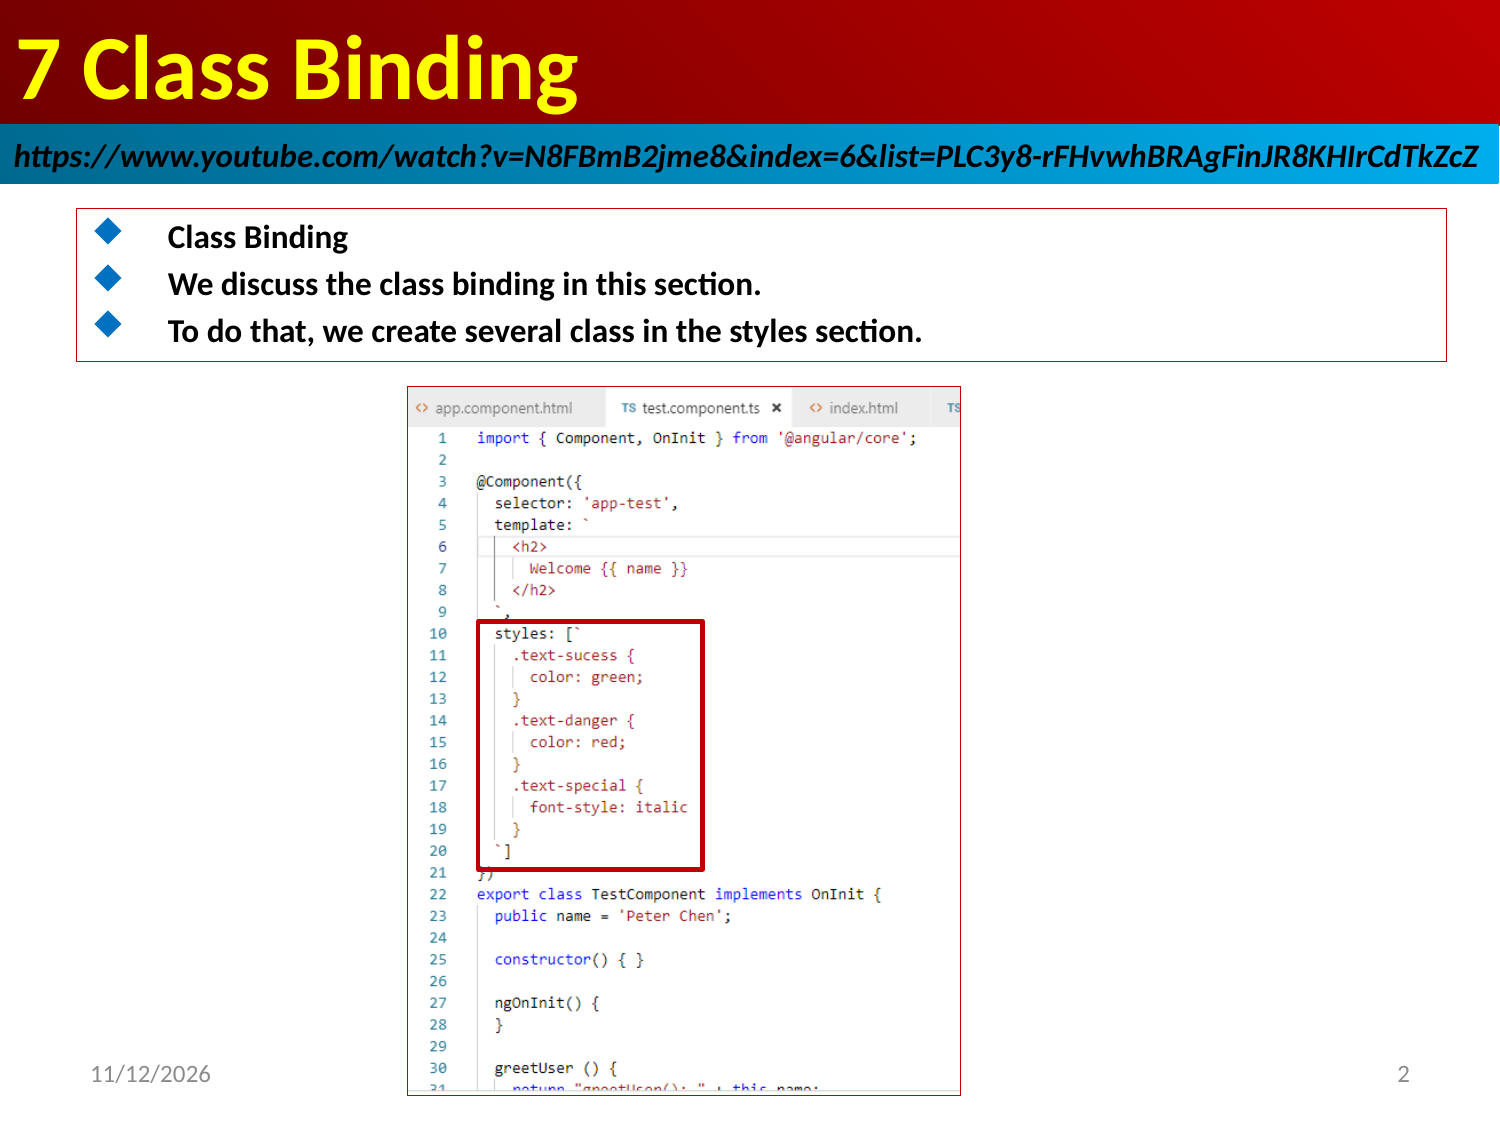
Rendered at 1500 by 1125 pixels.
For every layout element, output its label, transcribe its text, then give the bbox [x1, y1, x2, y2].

picture [407, 385, 961, 1097]
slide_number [75, 1042, 405, 1103]
subtitle Class Binding We discuss the class binding in this section. To do that, we create several class in the styles section. [76, 208, 1447, 362]
text_box https://www.youtube.com/watch?v=N8FBmB2jme8&index=6&list=PLC3y8-rFHvwhBRAgFinJR8KHIrCdTkZcZ [0, 124, 1499, 184]
title 7 Class Binding [0, 0, 1500, 126]
slide_number 2 [1074, 1042, 1425, 1103]
